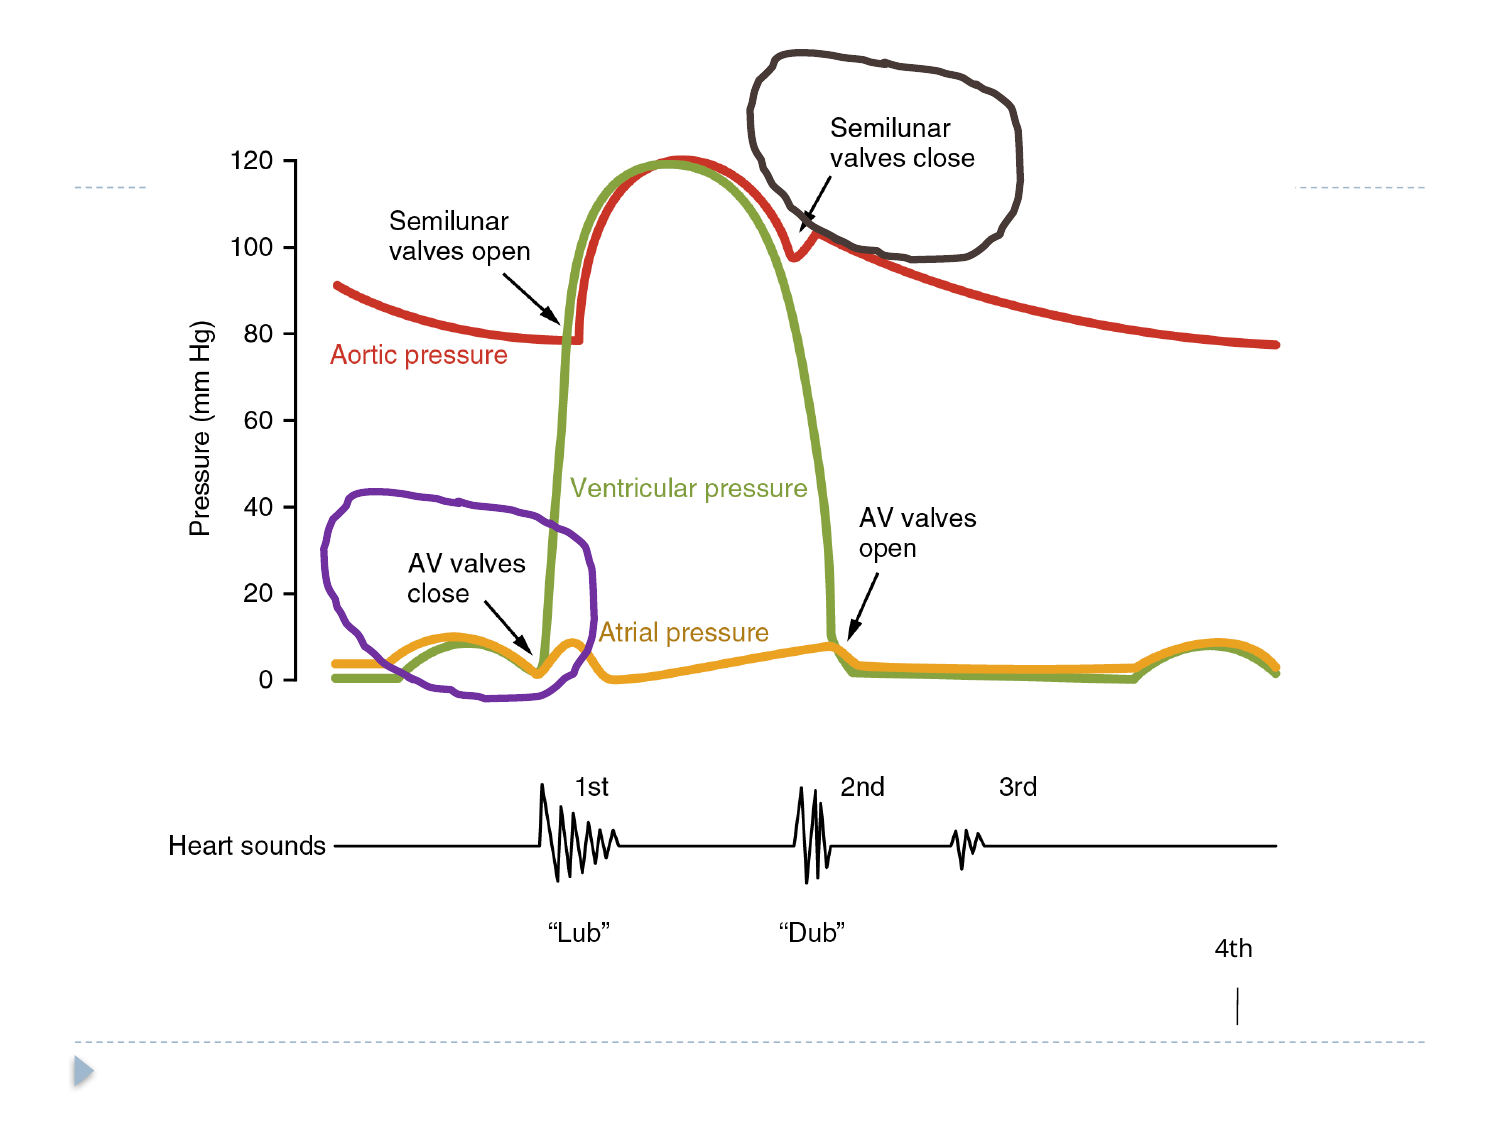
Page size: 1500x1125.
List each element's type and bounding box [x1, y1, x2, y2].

text_box [149, 49, 1295, 963]
